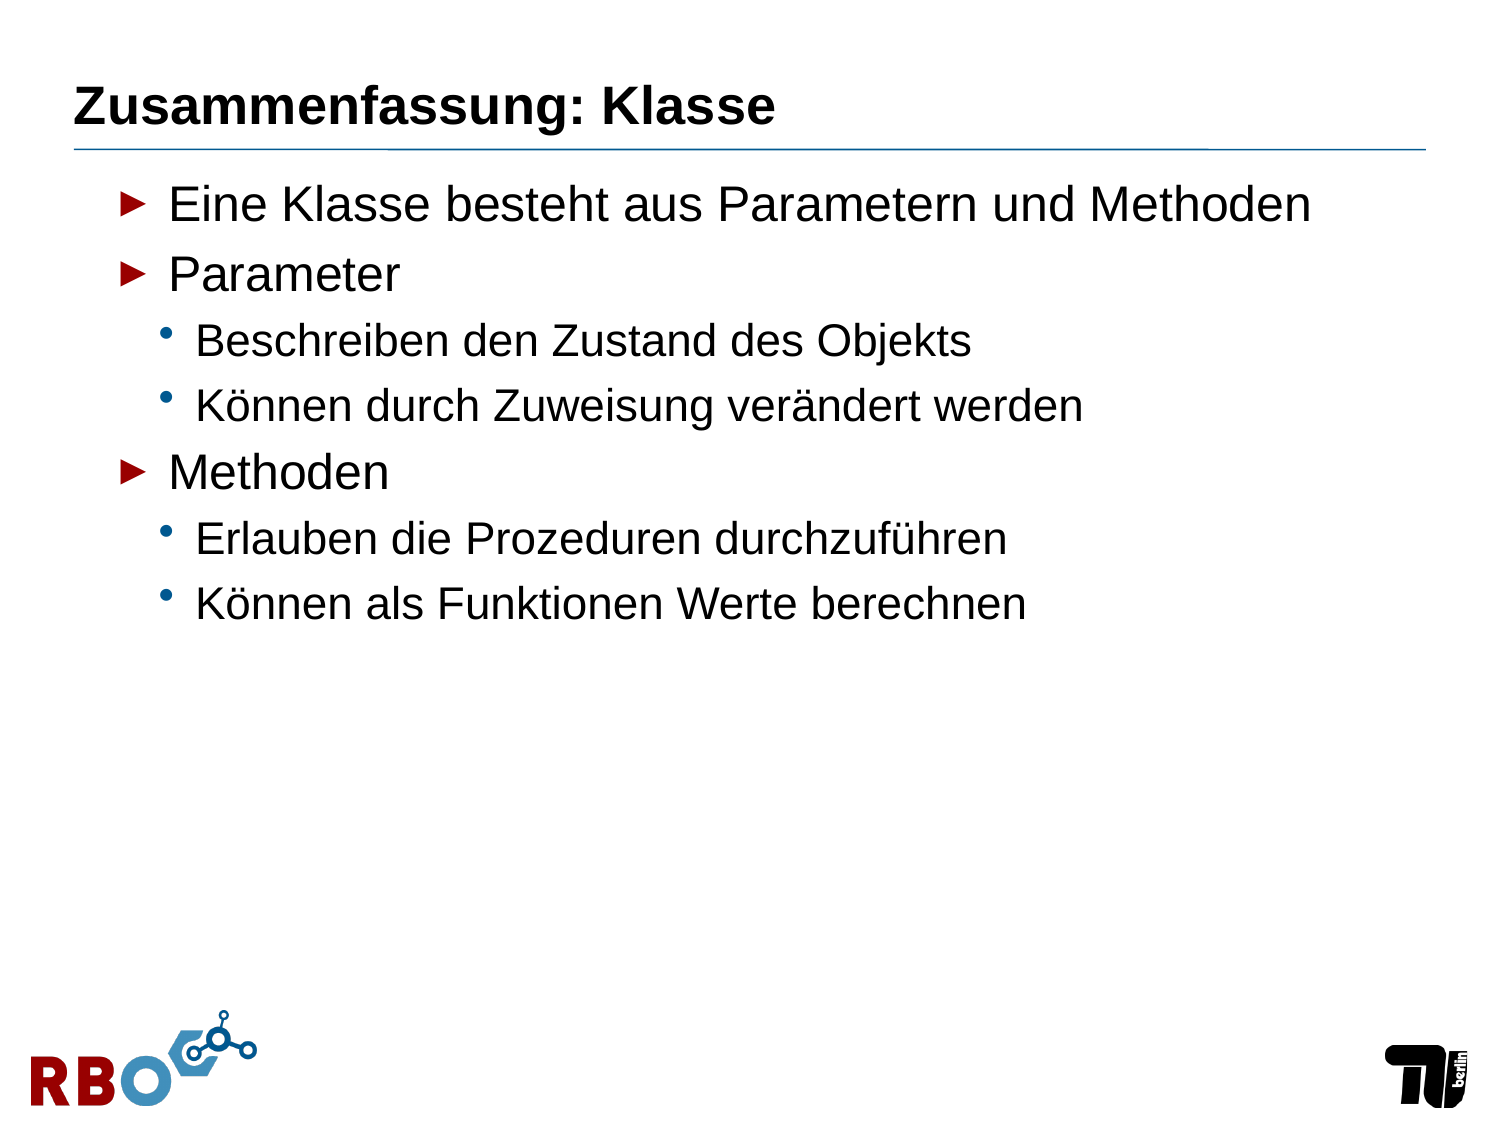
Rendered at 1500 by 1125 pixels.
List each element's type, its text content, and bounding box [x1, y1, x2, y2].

list Eine Klasse besteht aus Parametern und Methoden Parameter Beschreiben den Zustand des Objekts Können durch Zuweisung verändert werden Methoden Erlauben die Prozeduren durchzuführen Können als Funktionen Werte berechnen [73, 171, 1425, 1045]
picture [31, 1010, 257, 1106]
picture [1377, 1045, 1468, 1108]
title Zusammenfassung: Klasse [73, 70, 1425, 171]
